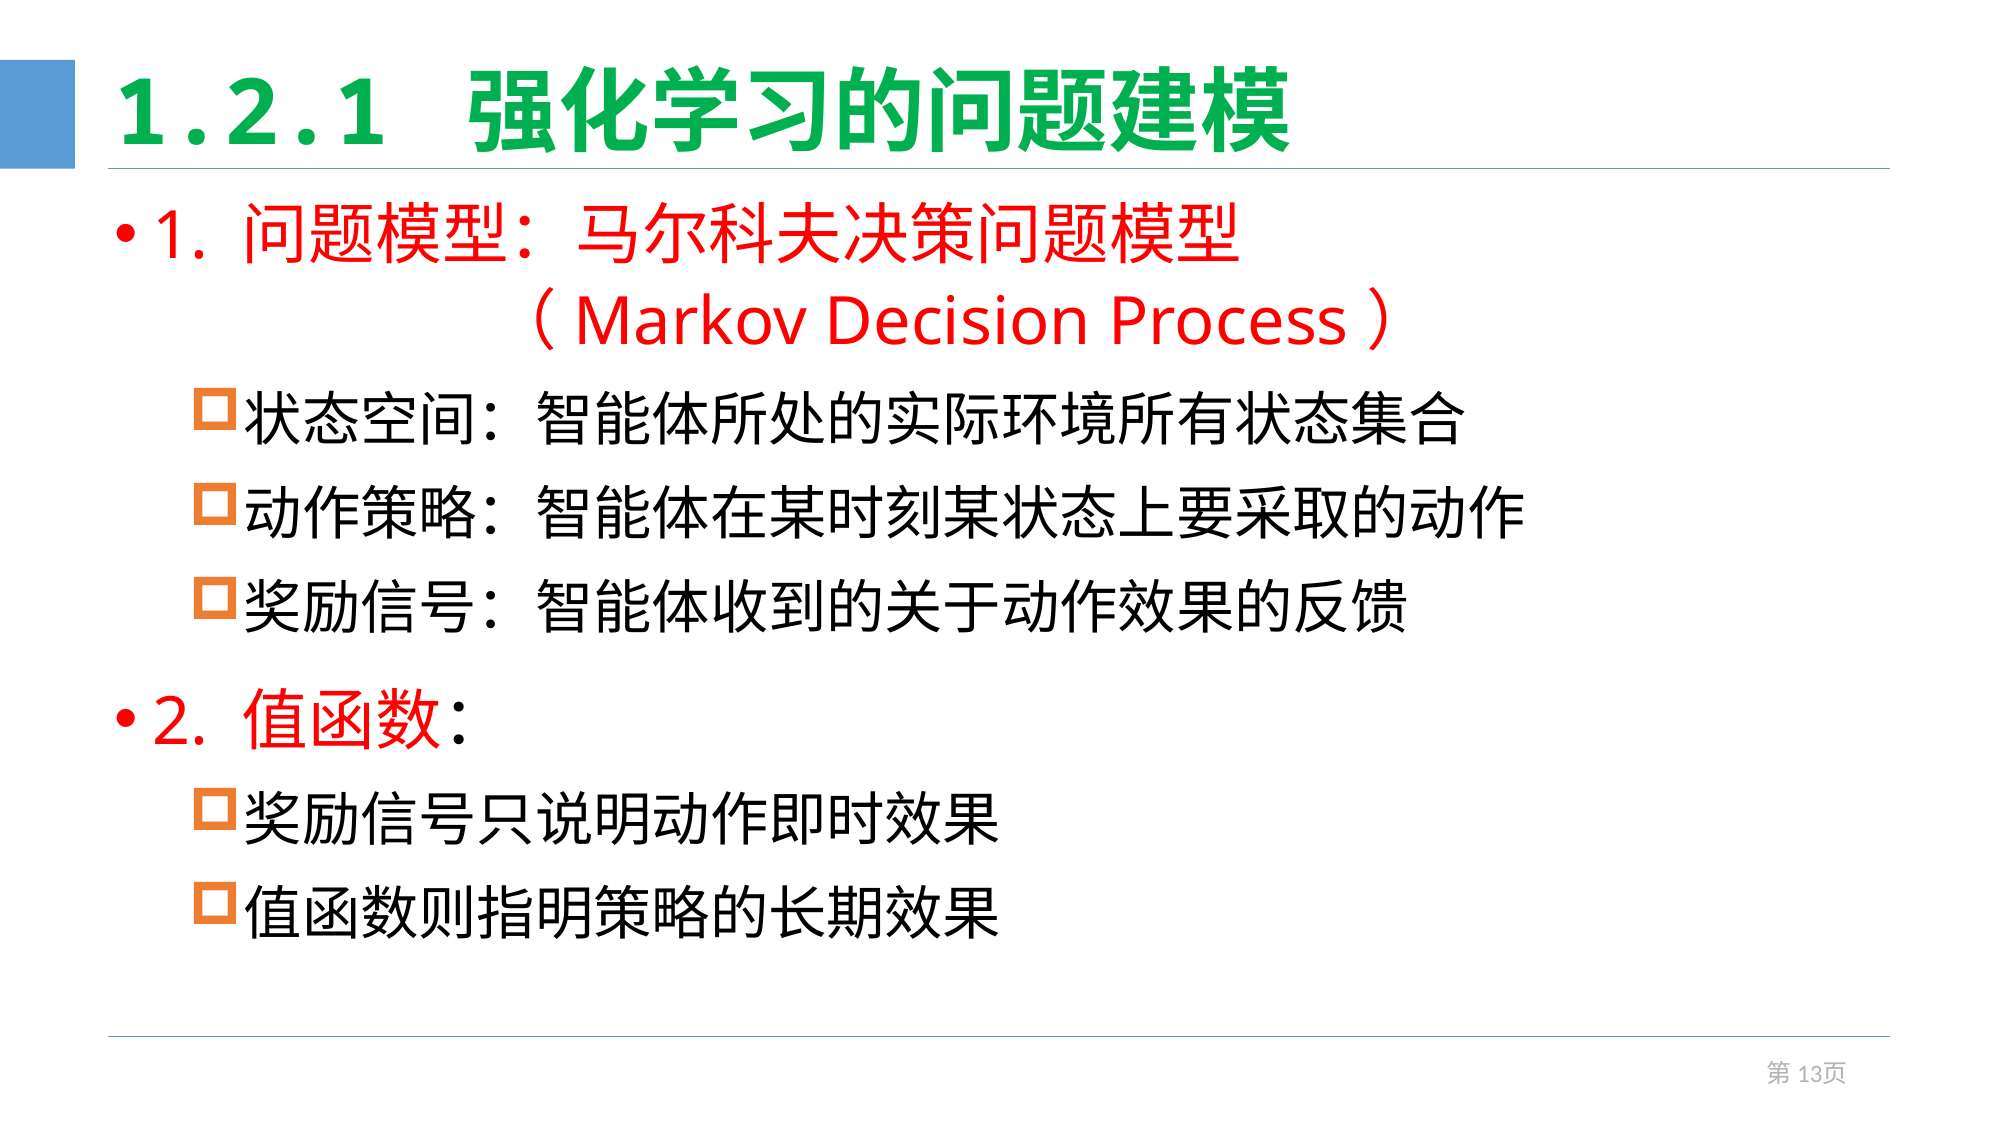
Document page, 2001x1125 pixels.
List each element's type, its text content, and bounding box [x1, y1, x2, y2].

slide_number 第13页 [1412, 1042, 1863, 1103]
title 1.2.1 强化学习的问题建模 [99, 6, 1959, 224]
list 1. 问题模型：马尔科夫决策问题模型 （Markov Decision Process） 状态空间：智能体所处的实际环境所有状态集合 动作策略：智能体在某时刻某状态上要采取的动作 奖励信号：智能体收到的关于动作效果的反馈 2. 值函数： 奖励信号只说明动作即时效果 值函数则指明策略的长期效果 [99, 200, 1900, 1010]
